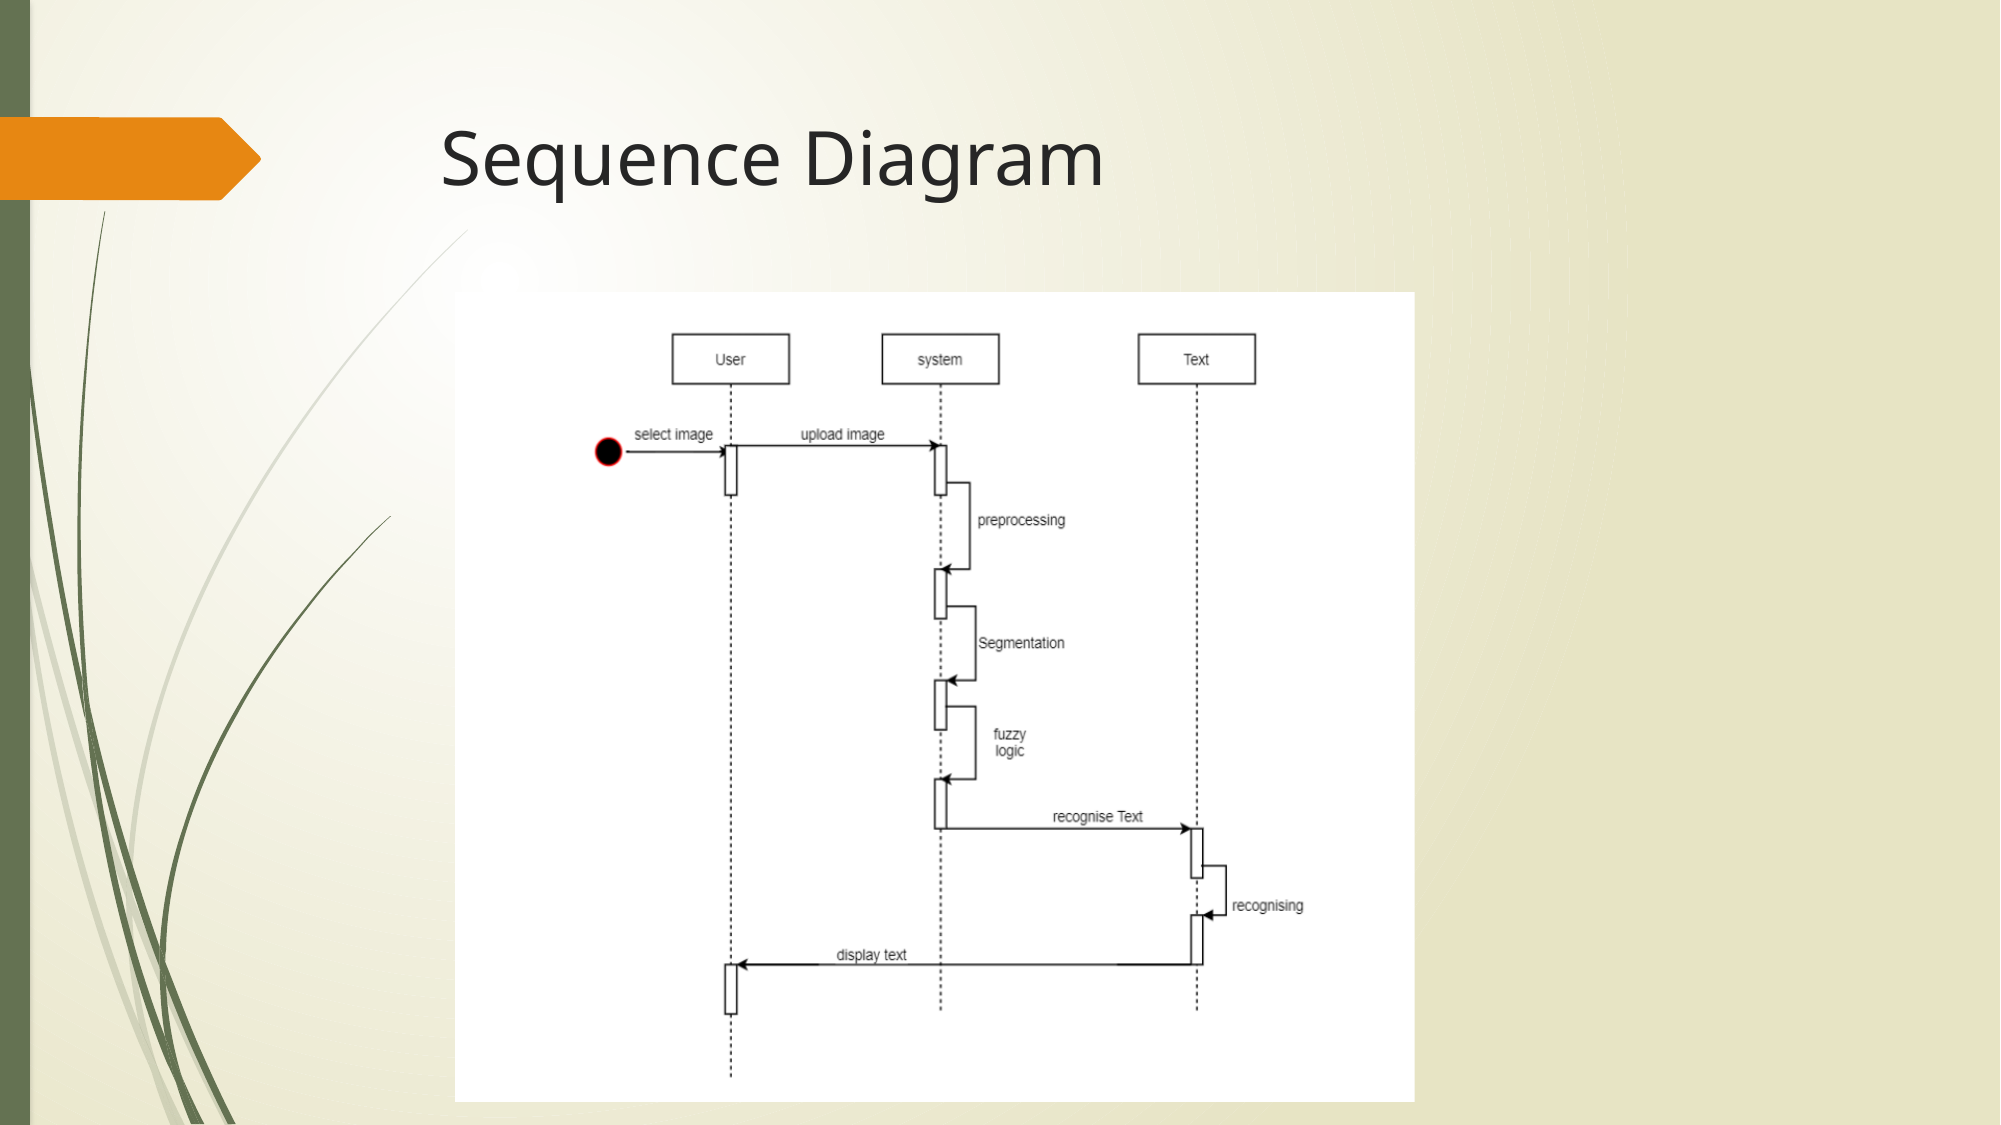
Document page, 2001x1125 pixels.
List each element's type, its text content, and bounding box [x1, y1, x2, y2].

title Sequence Diagram [425, 102, 1888, 313]
picture [454, 292, 1415, 1103]
